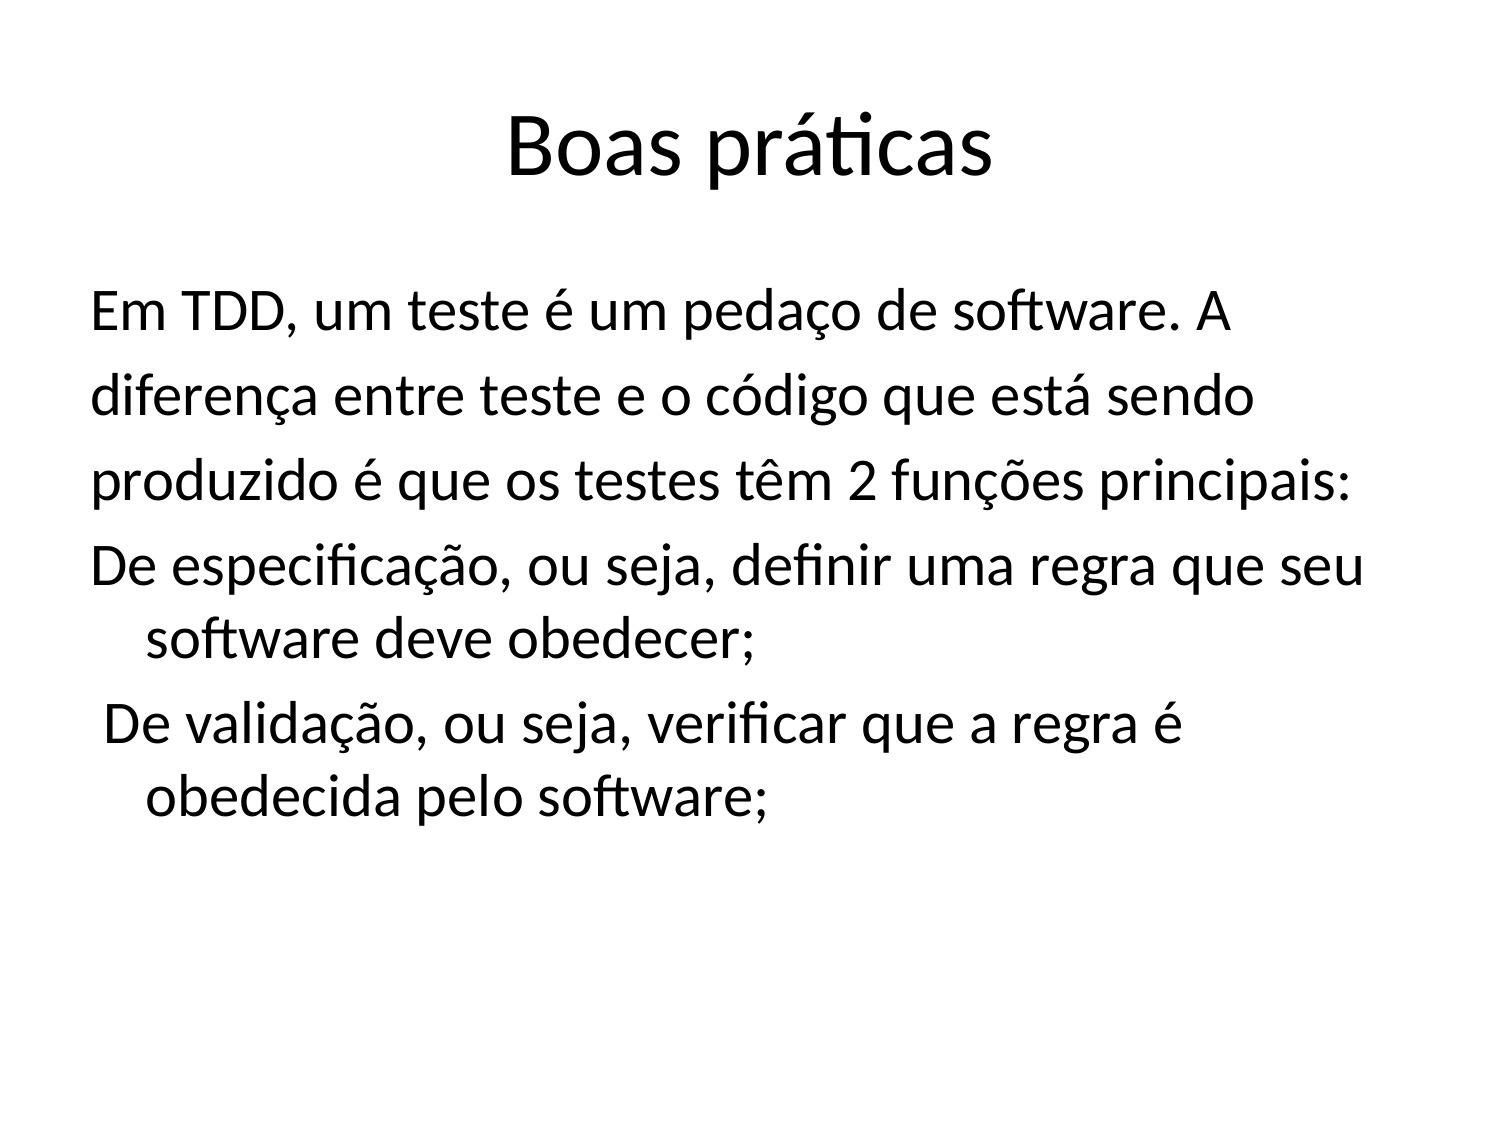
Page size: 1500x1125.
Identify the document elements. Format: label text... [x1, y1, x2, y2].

list Em TDD, um teste é um pedaço de software. A diferença entre teste e o código que está sendo produzido é que os testes têm 2 funções principais: De especificação, ou seja, definir uma regra que seu software deve obedecer; De validação, ou seja, verificar que a regra é obedecida pelo software; [75, 262, 1425, 1005]
title Boas práticas [75, 45, 1425, 233]
